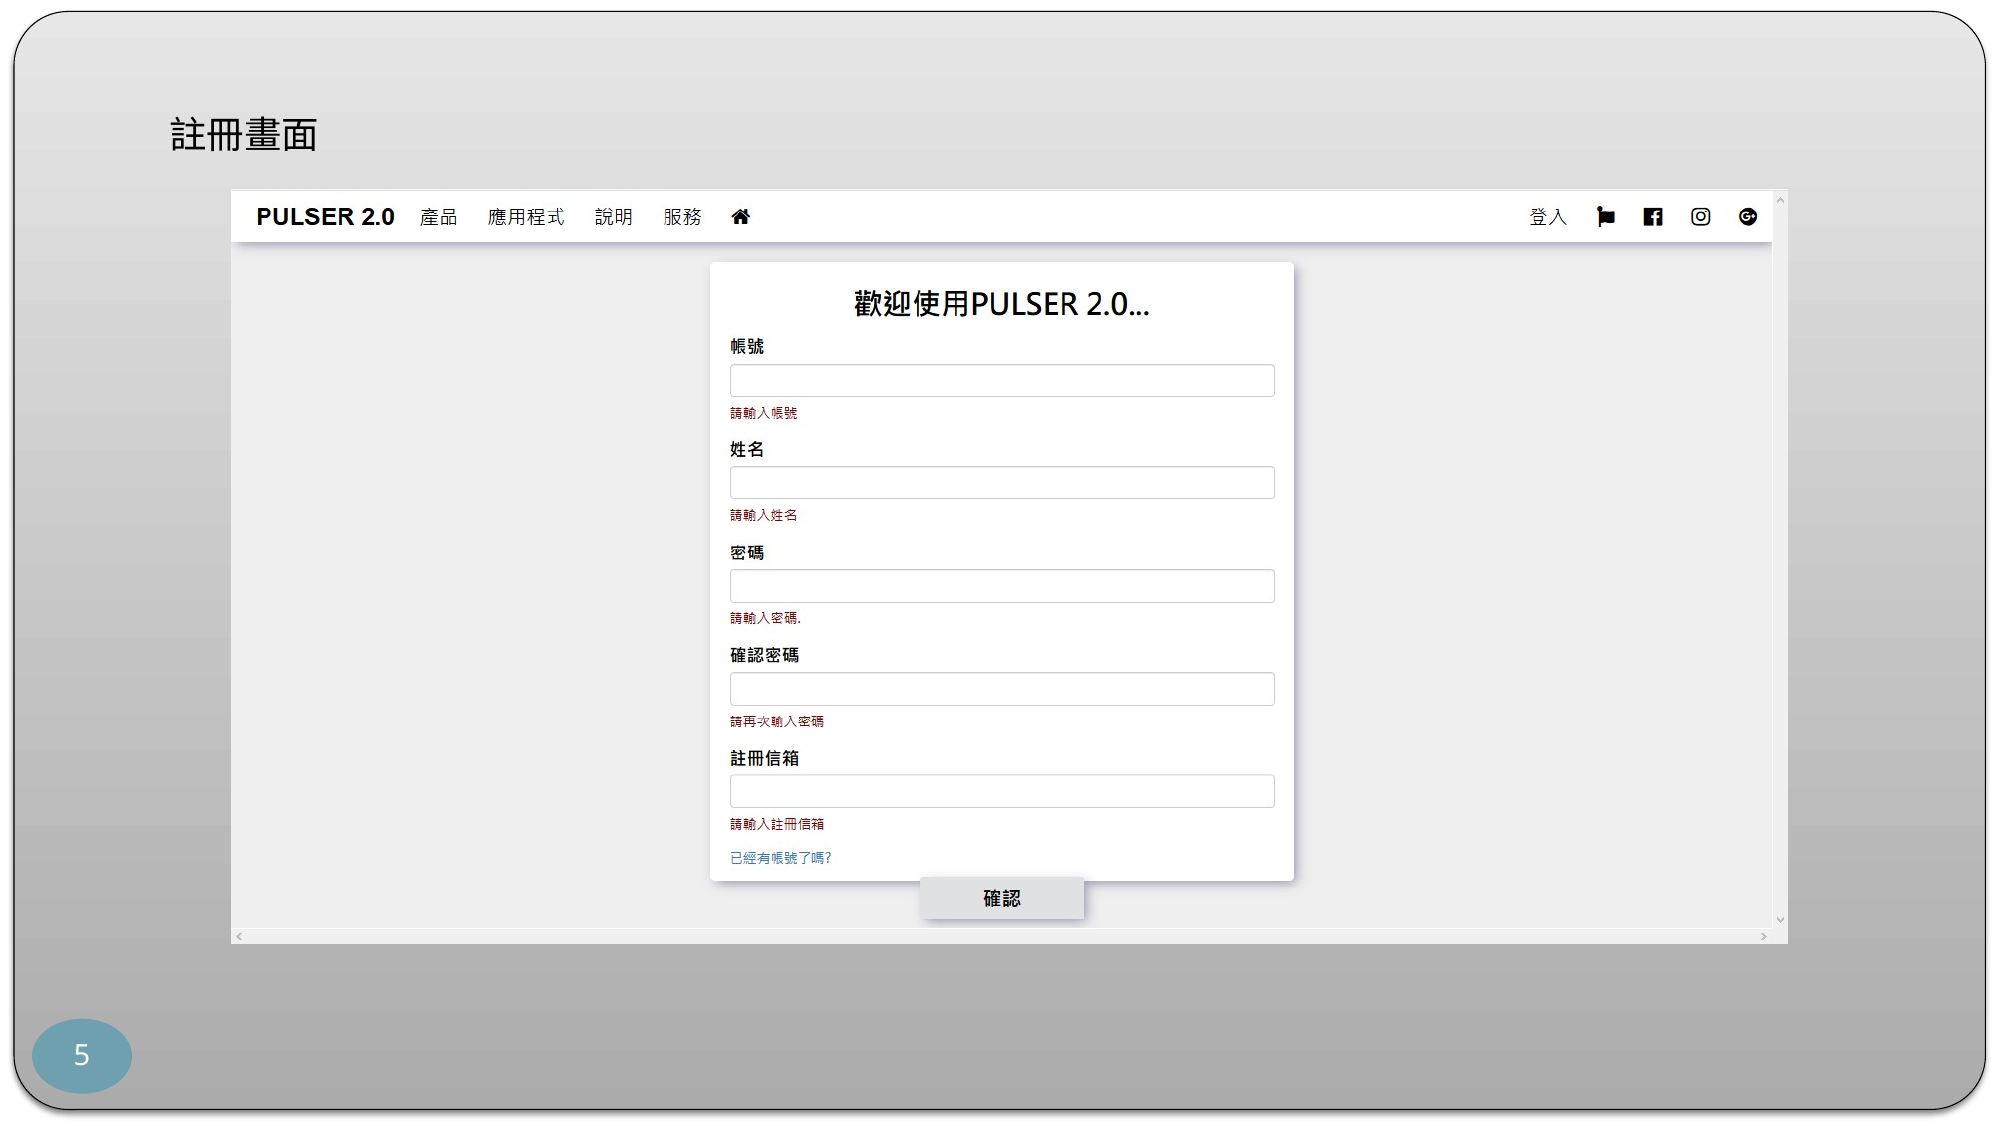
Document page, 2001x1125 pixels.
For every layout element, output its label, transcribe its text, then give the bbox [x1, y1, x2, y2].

text_box 註冊畫面 [154, 103, 467, 164]
picture [230, 189, 1789, 944]
slide_number 5 [32, 1018, 132, 1094]
